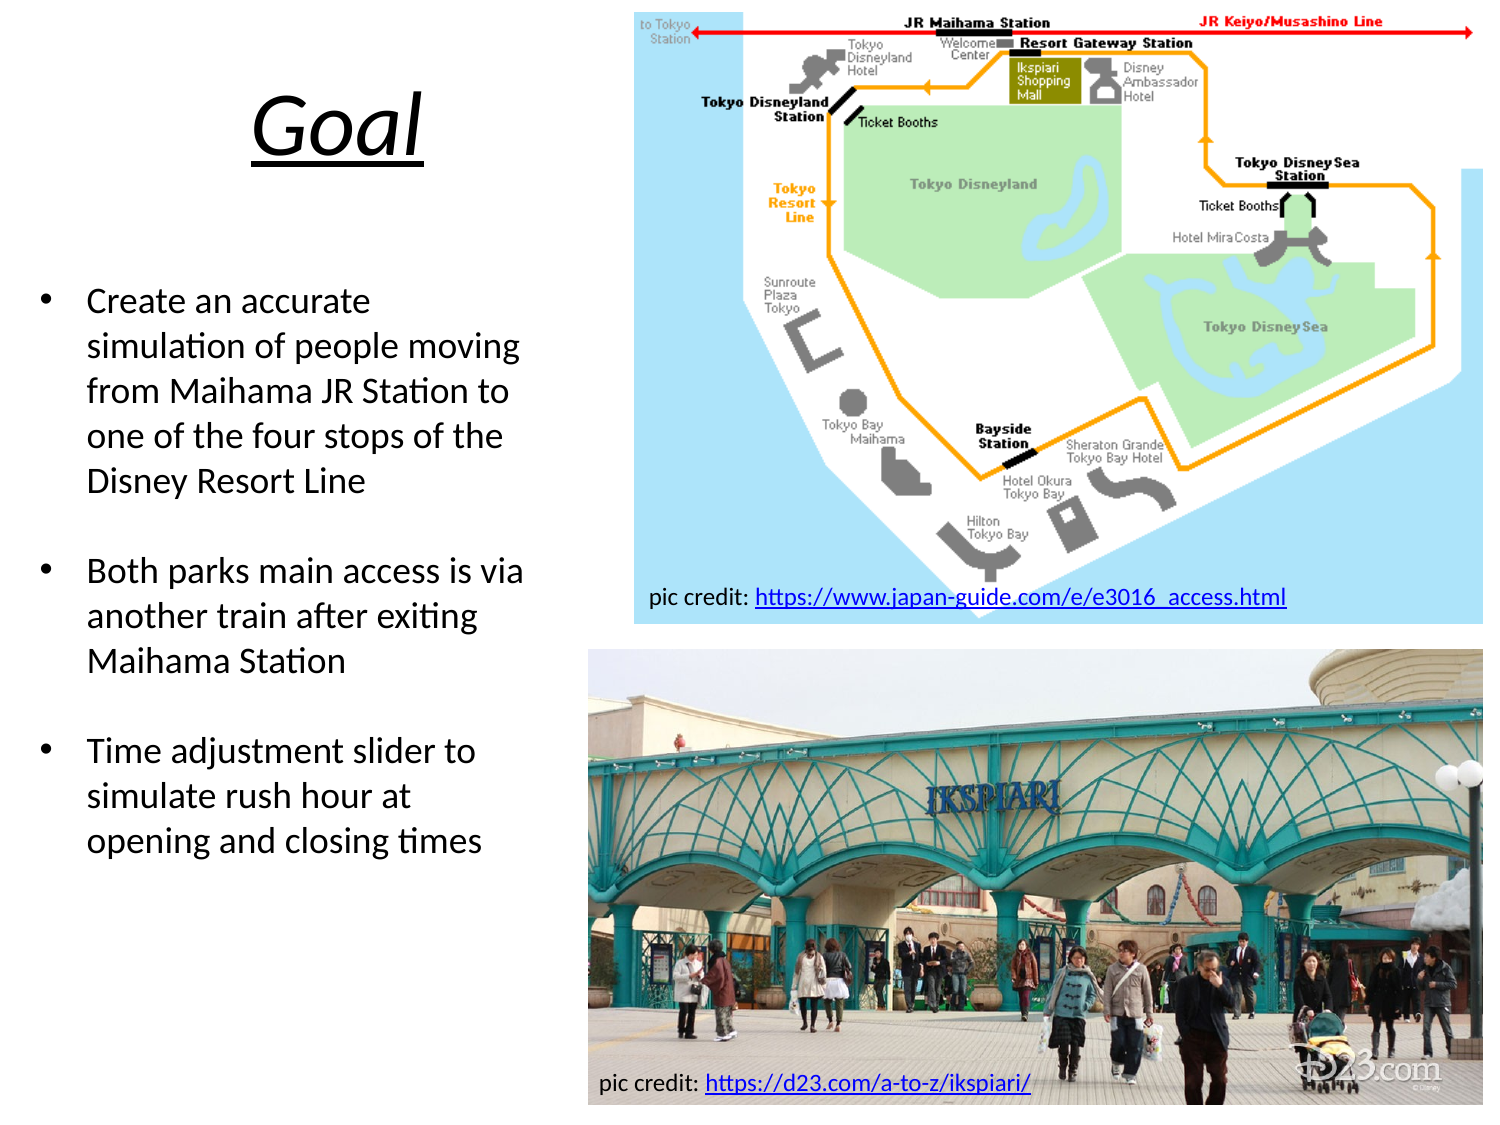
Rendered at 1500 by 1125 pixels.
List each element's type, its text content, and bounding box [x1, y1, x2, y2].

title Goal [0, 24, 628, 213]
picture [633, 12, 1483, 624]
picture [588, 649, 1483, 1105]
text_box Create an accurate simulation of people moving from Maihama JR Station to one of the four stops of the Disney Resort Line Both parks main access is via another train after exiting Maihama Station Time adjustment slider to simulate rush hour at opening and closing times [24, 269, 550, 869]
